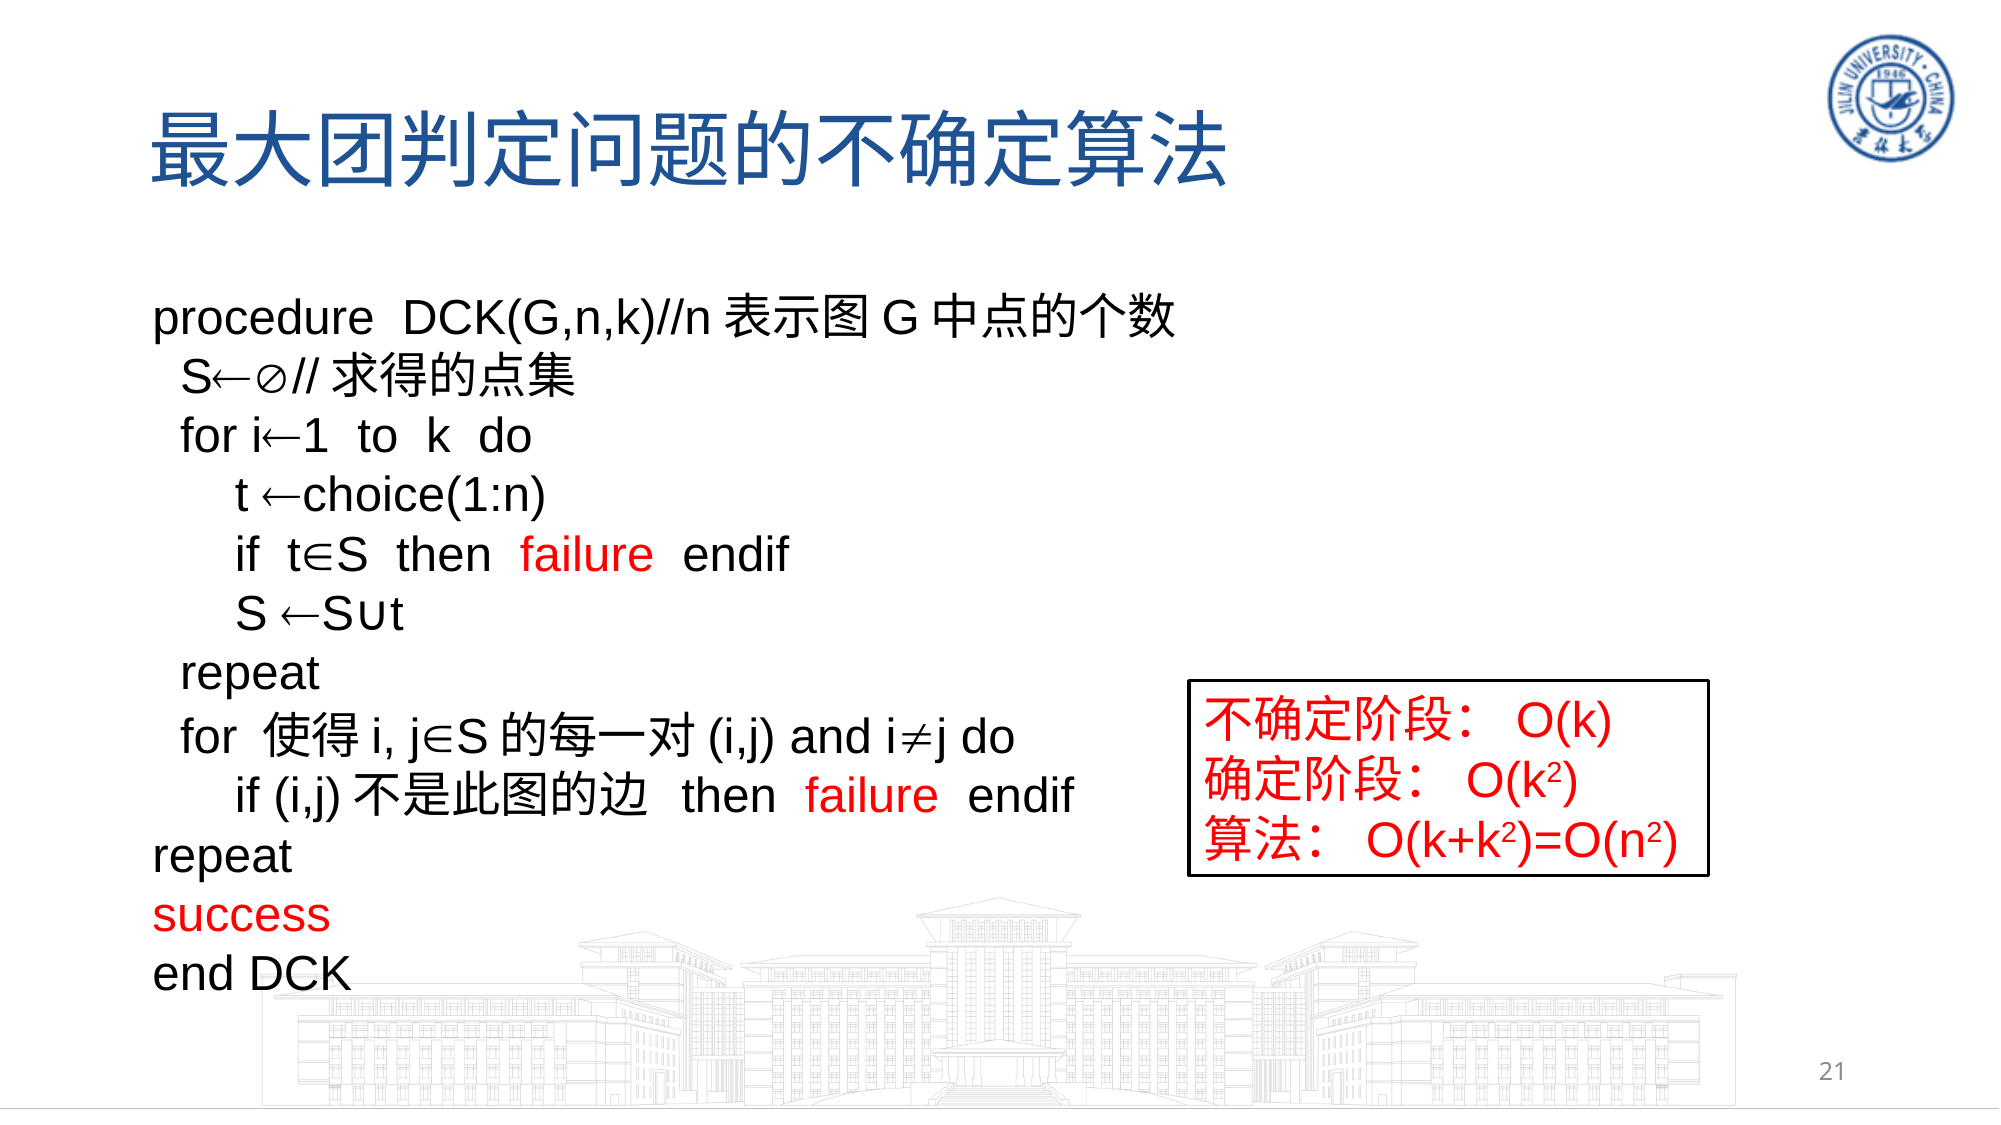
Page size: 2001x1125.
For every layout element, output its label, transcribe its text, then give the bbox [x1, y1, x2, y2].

picture [1824, 15, 1965, 173]
text_box 不确定阶段：O(k) 确定阶段：O(k2) 算法：O(k+k2)=O(n2) [1189, 680, 1709, 876]
title 最大团判定问题的不确定算法 [133, 45, 1859, 263]
list procedure DCK(G,n,k)//n表示图G中点的个数 S//求得的点集 for i1 to k do t choice(1:n) if tS then failure endif S S∪t repeat for 使得i, jS的每一对(i,j) and ij do if (i,j)不是此图的边 then failure endif repeat success end DCK [137, 277, 1863, 1014]
slide_number 21 [1412, 1042, 1863, 1103]
list NPC的意义 所有的NP问题都可以多项式时间归约到一个NPC问题，这意味着一旦一个NPC问题多项式可解，则所有NP问题都多项式可解 P=NP充要条件是存在NPC问题 L∈P [0, 897, 1999, 1109]
